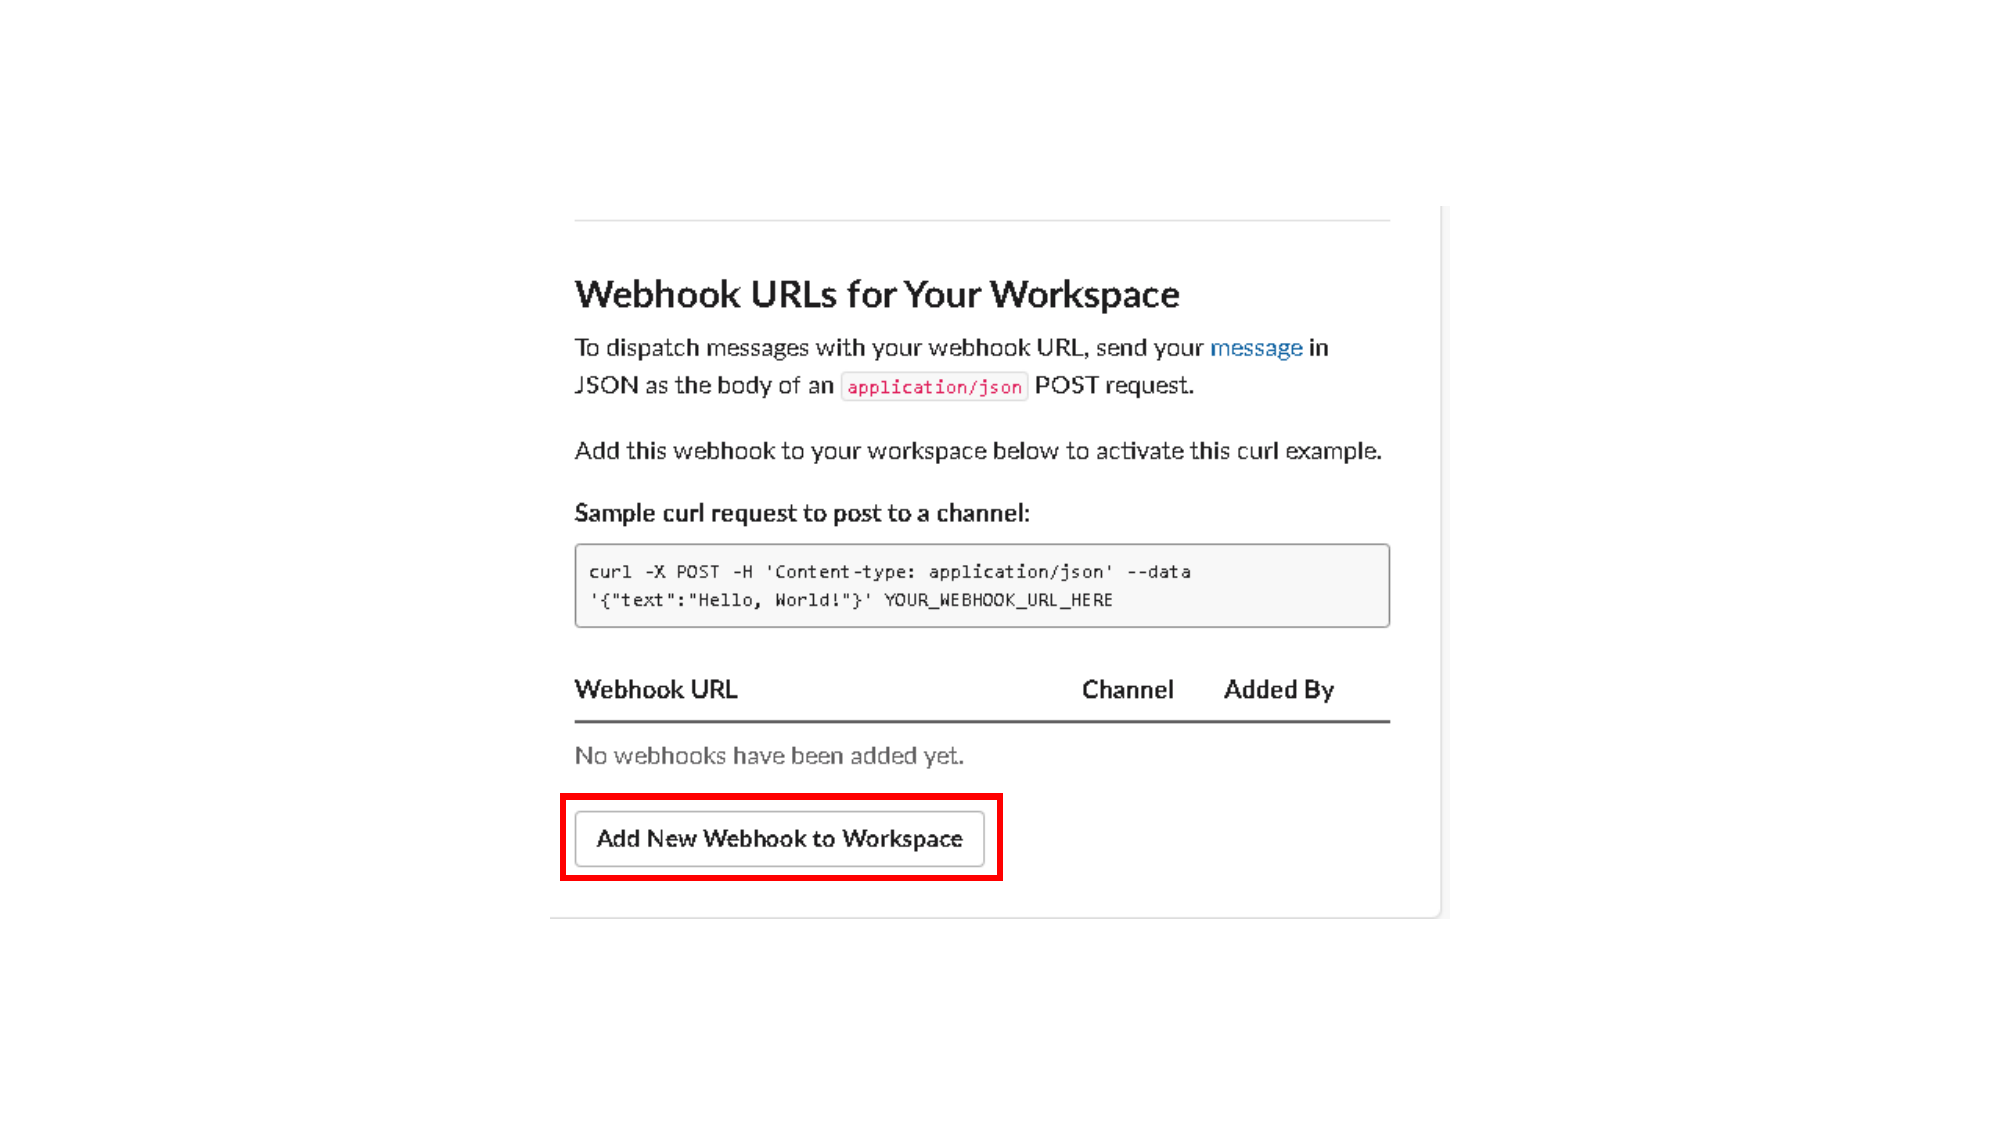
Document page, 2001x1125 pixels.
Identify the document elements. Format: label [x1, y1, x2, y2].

picture [550, 206, 1450, 919]
